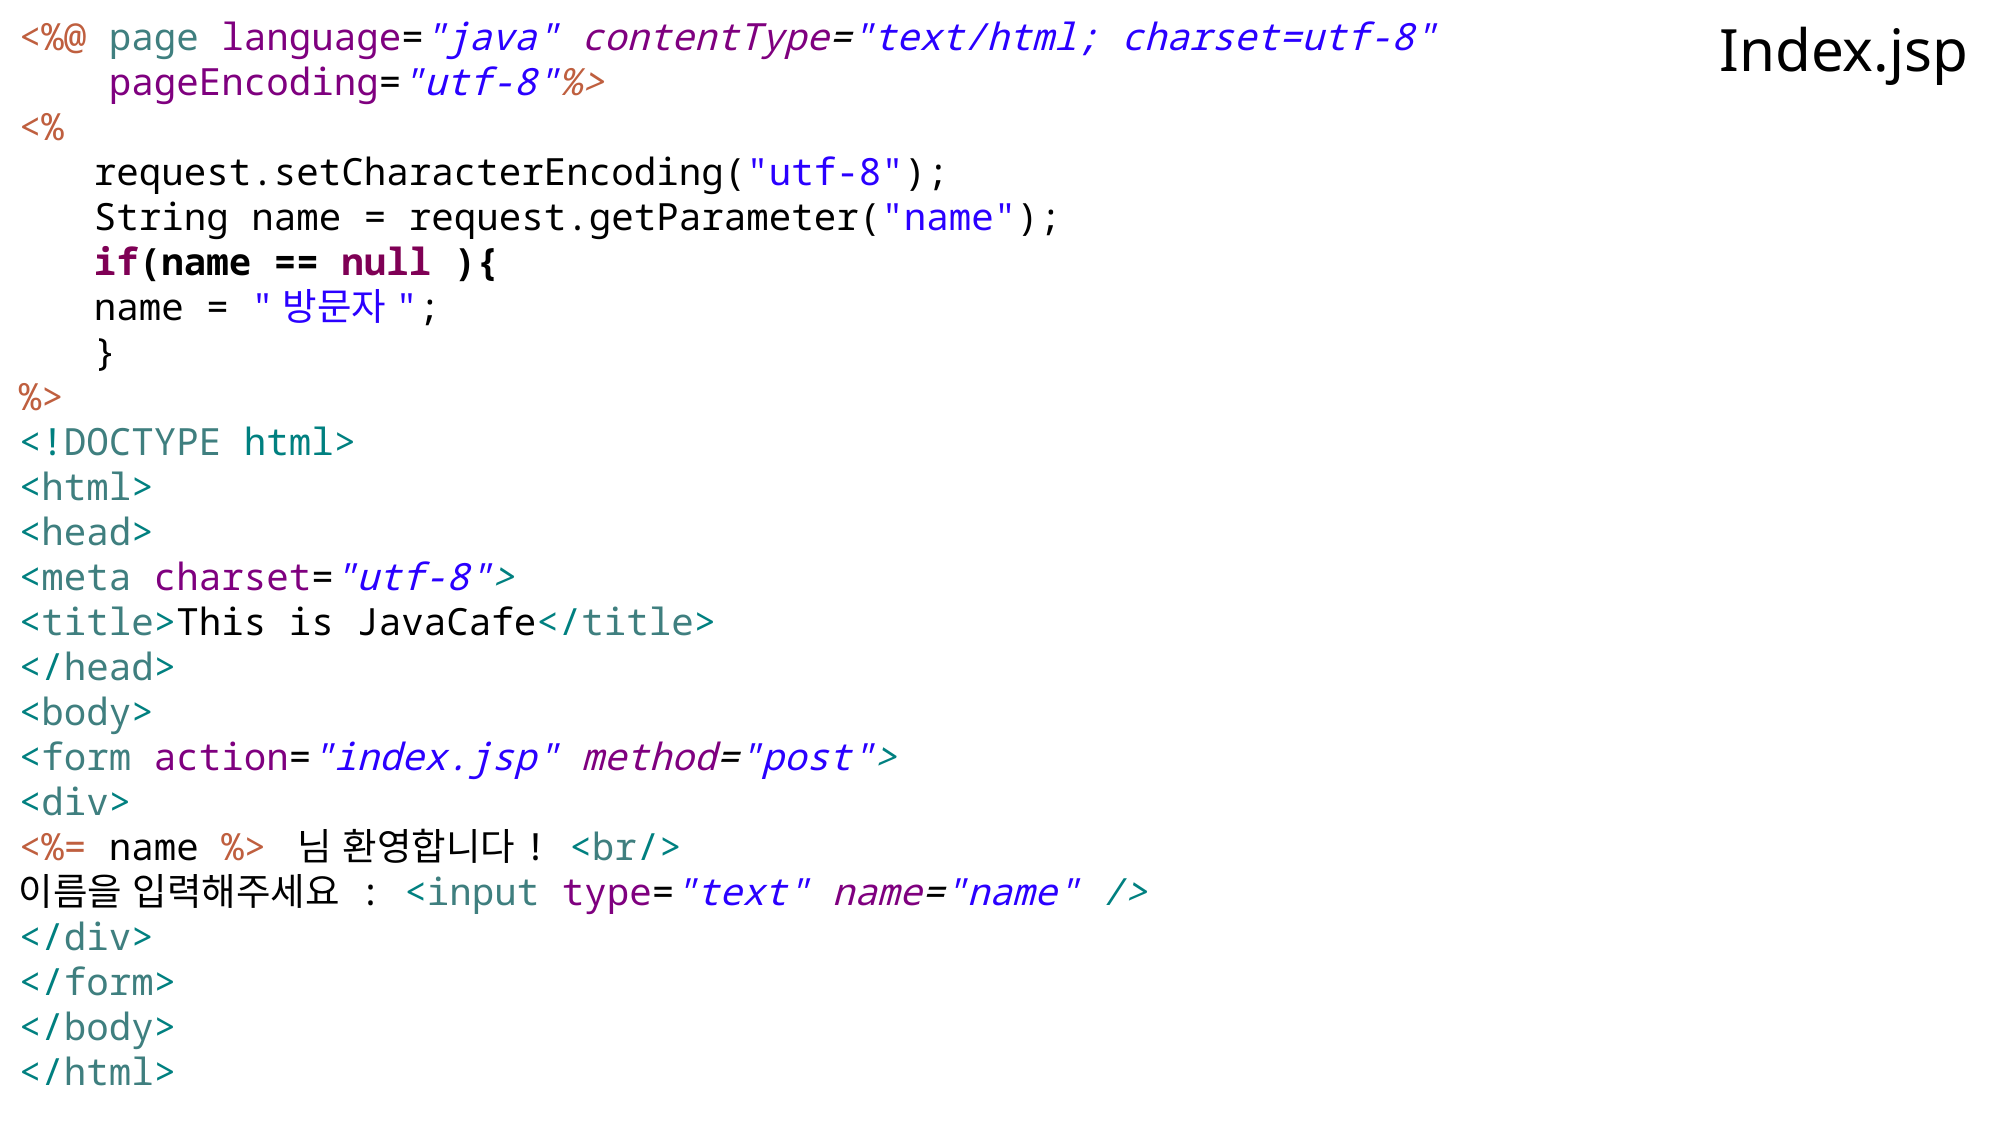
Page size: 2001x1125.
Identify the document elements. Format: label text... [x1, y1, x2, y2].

text_box <%@ page language="java" contentType="text/html; charset=utf-8" pageEncoding="utf-8"%> <% request.setCharacterEncoding("utf-8"); String name = request.getParameter("name"); if(name == null ){ name = "방문자"; } %> <!DOCTYPE html> <html> <head> <meta charset="utf-8"> <title>This is JavaCafe</title> </head> <body> <form action="index.jsp" method="post"> <div> <%= name %> 님 환영합니다! <br/> 이름을 입력해주세요 : <input type="text" name="name" /> </div> </form> </body> </html> [4, 5, 2000, 1101]
text_box Index.jsp [1705, 5, 1983, 91]
